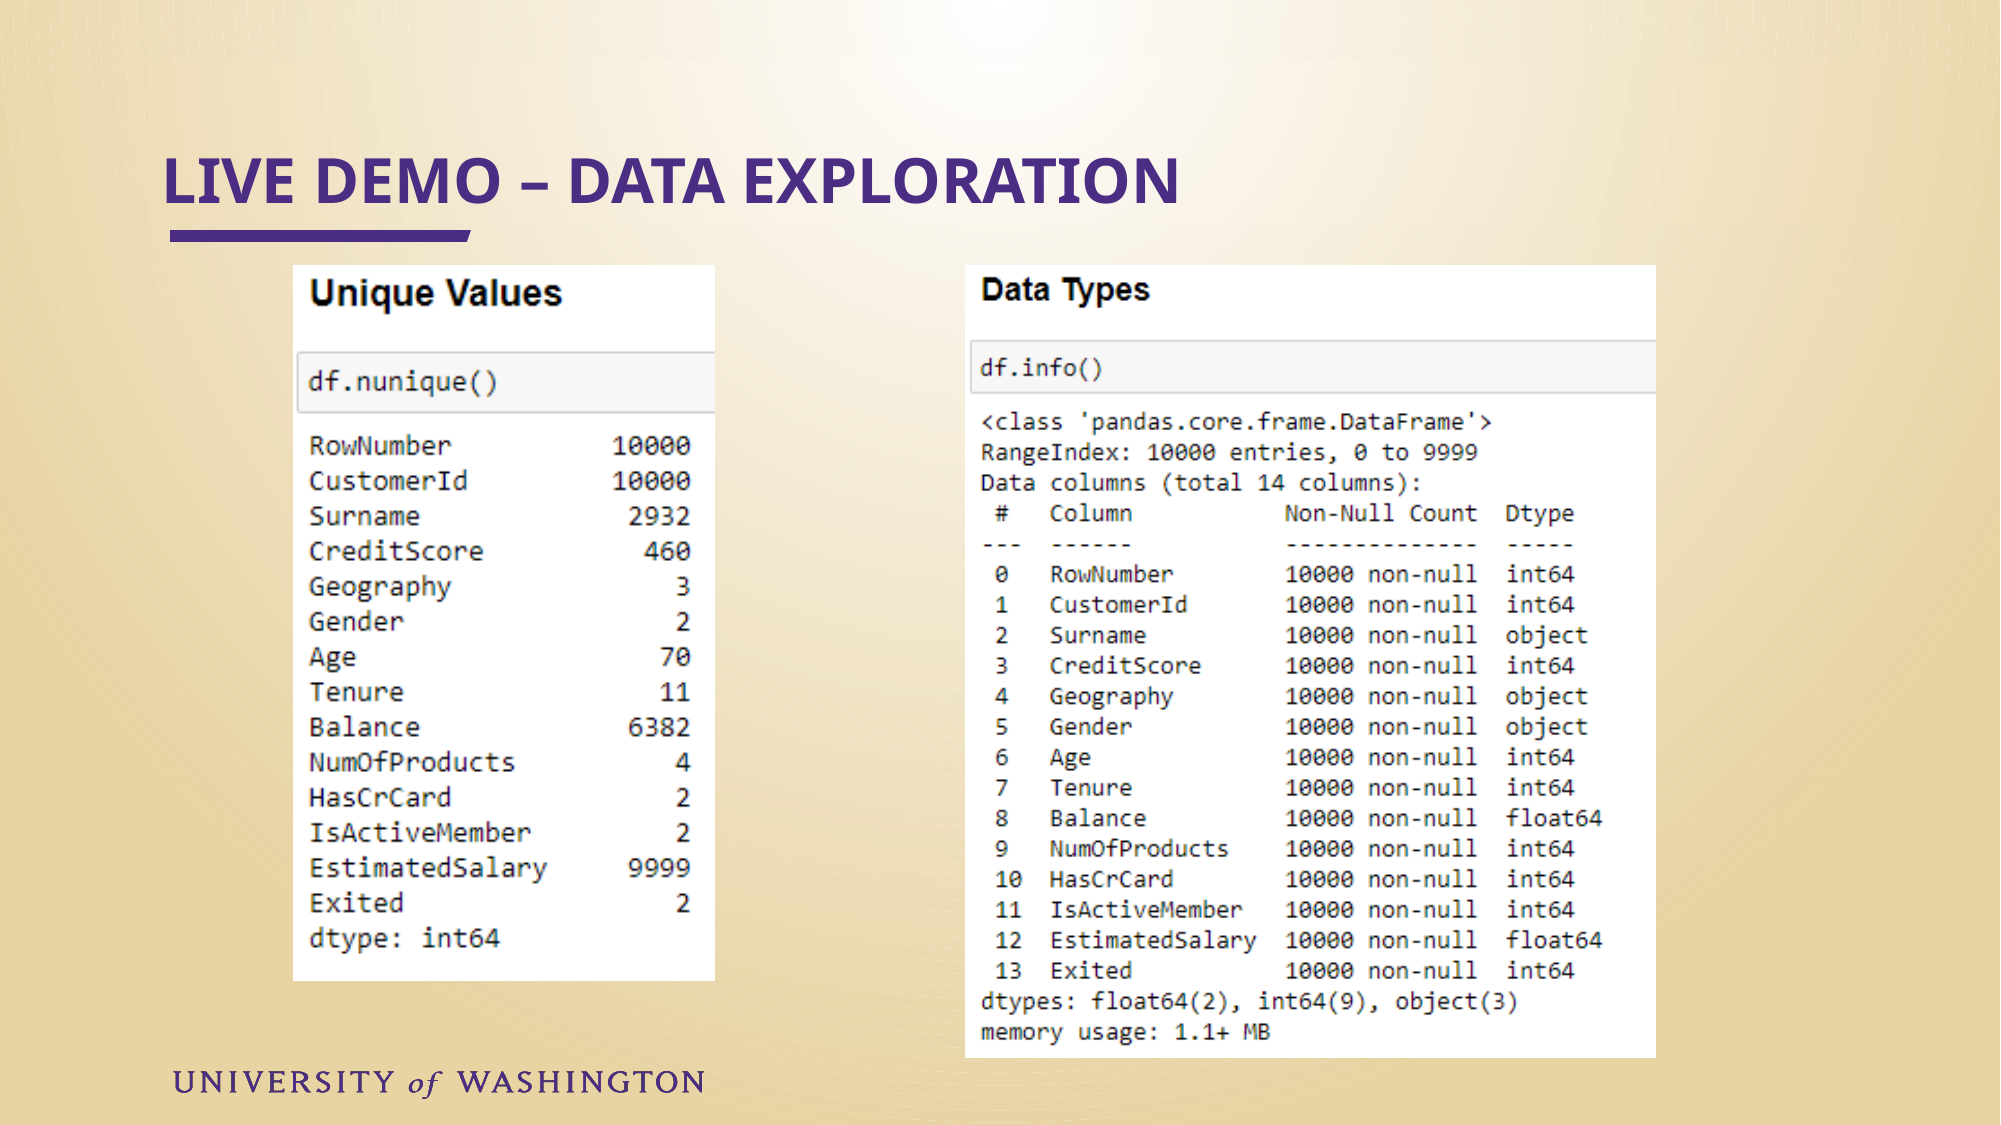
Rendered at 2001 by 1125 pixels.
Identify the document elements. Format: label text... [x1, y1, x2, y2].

picture [292, 265, 715, 981]
text_box LIVE DEMO – DATA EXPLORATION [146, 60, 1911, 224]
picture [965, 265, 1656, 1058]
picture [173, 1071, 704, 1099]
picture [170, 230, 471, 242]
